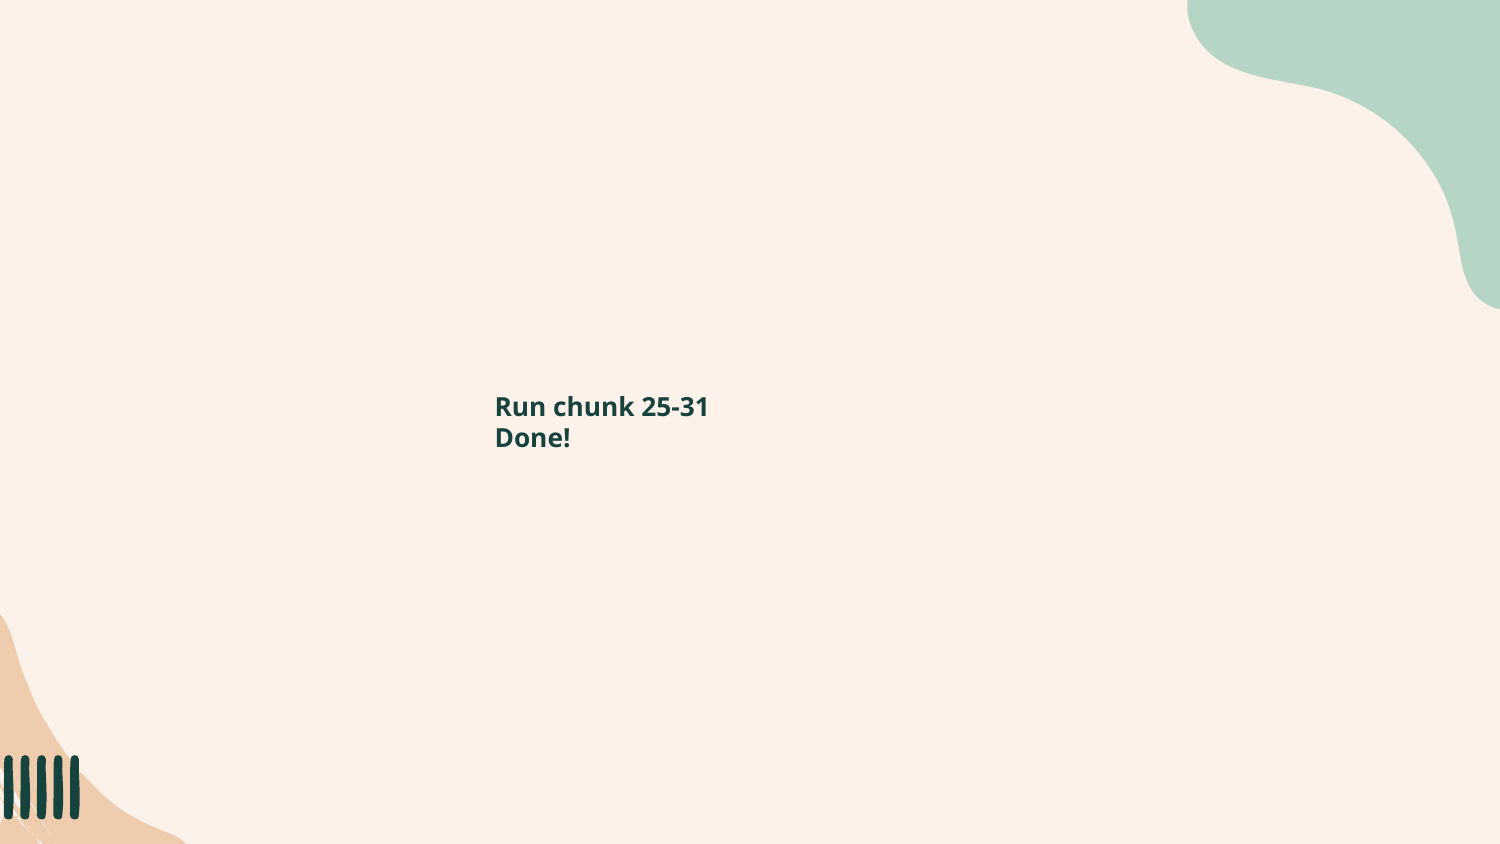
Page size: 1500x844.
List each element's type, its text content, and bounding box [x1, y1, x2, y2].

title Run chunk 25-31 Done! [479, 374, 1021, 469]
